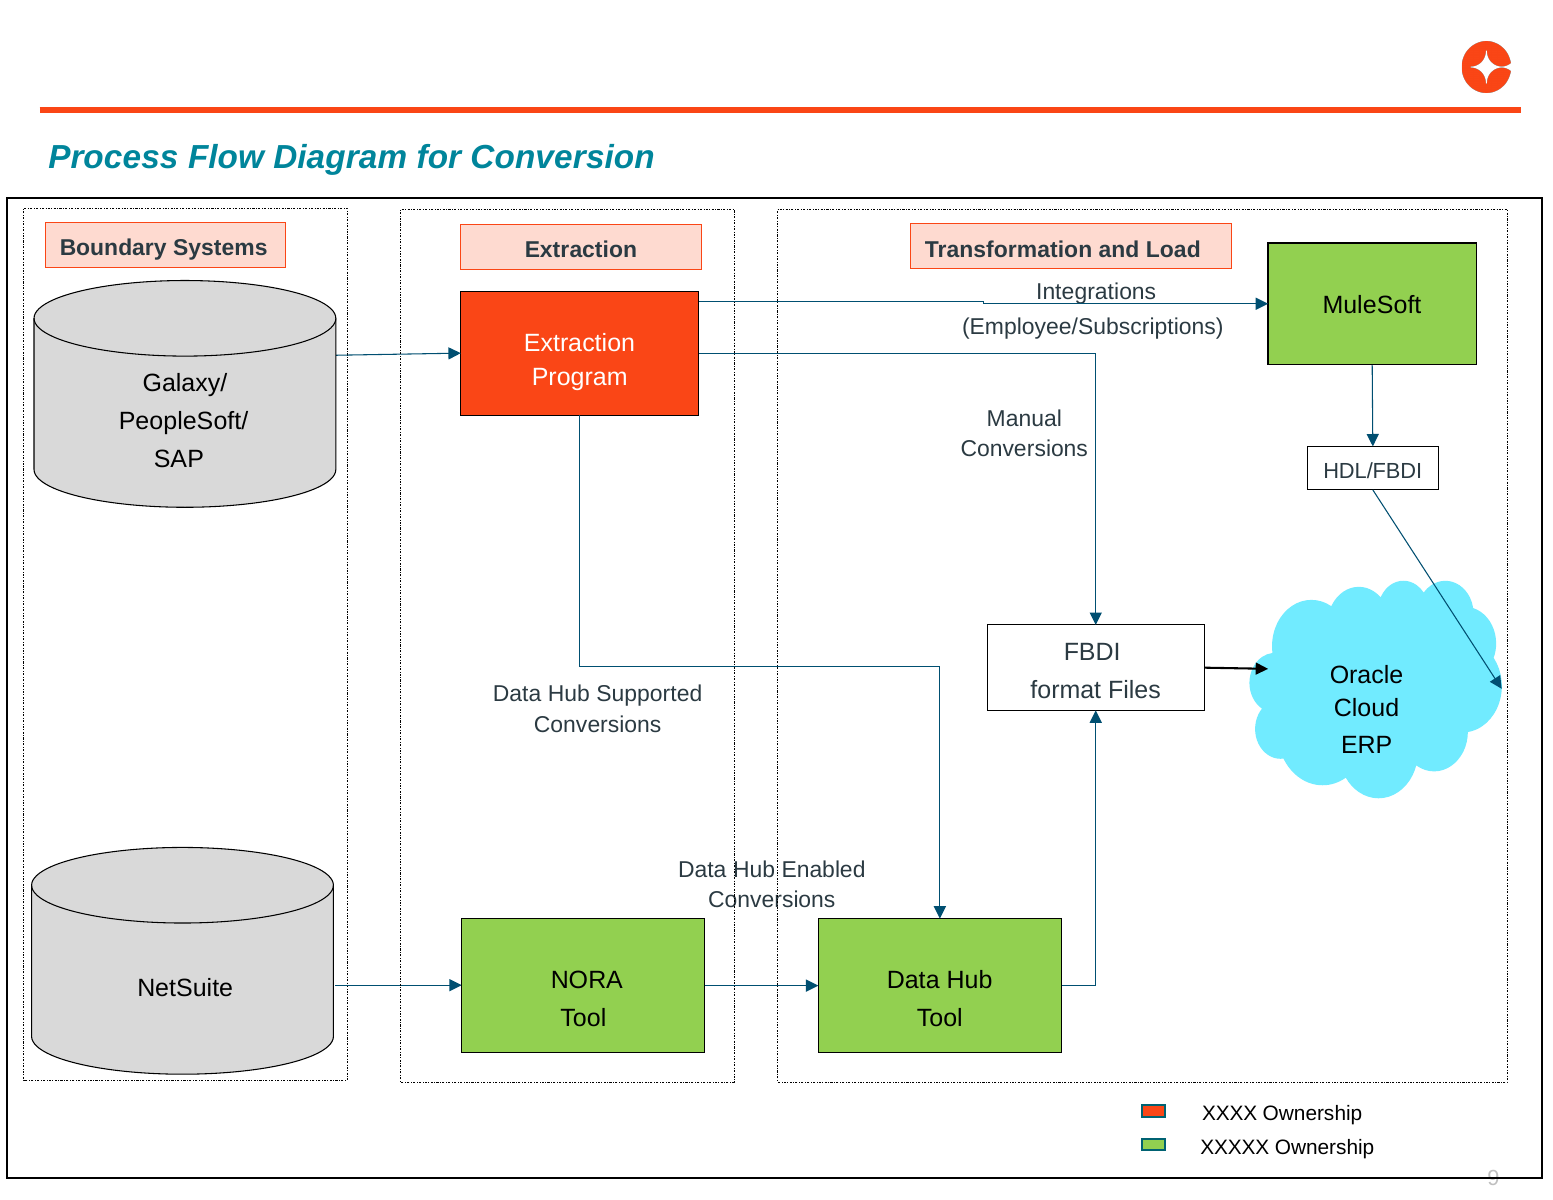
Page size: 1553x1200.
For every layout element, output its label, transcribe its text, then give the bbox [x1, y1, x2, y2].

text_box [23, 207, 348, 1082]
text_box [7, 198, 1542, 1179]
list Process Flow Diagram for Conversion [33, 119, 1515, 186]
text_box [776, 208, 1508, 1083]
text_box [1061, 710, 1096, 986]
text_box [698, 353, 1096, 625]
text_box Boundary Systems [45, 222, 286, 268]
text_box [399, 208, 735, 1083]
text_box Transformation and Load [910, 223, 1232, 269]
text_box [508, 486, 1012, 847]
text_box Galaxy/ PeopleSoft/ SAP [32, 279, 337, 509]
text_box [1141, 1138, 1166, 1151]
picture [1461, 41, 1513, 93]
text_box NetSuite [30, 846, 335, 1076]
text_box Extraction [460, 224, 702, 270]
text_box [1141, 1104, 1166, 1118]
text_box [1372, 488, 1376, 593]
text_box XXXXX Ownership [1185, 1126, 1390, 1166]
text_box XXXX Ownership [1187, 1092, 1378, 1126]
slide_number 9 [1165, 1179, 1515, 1200]
